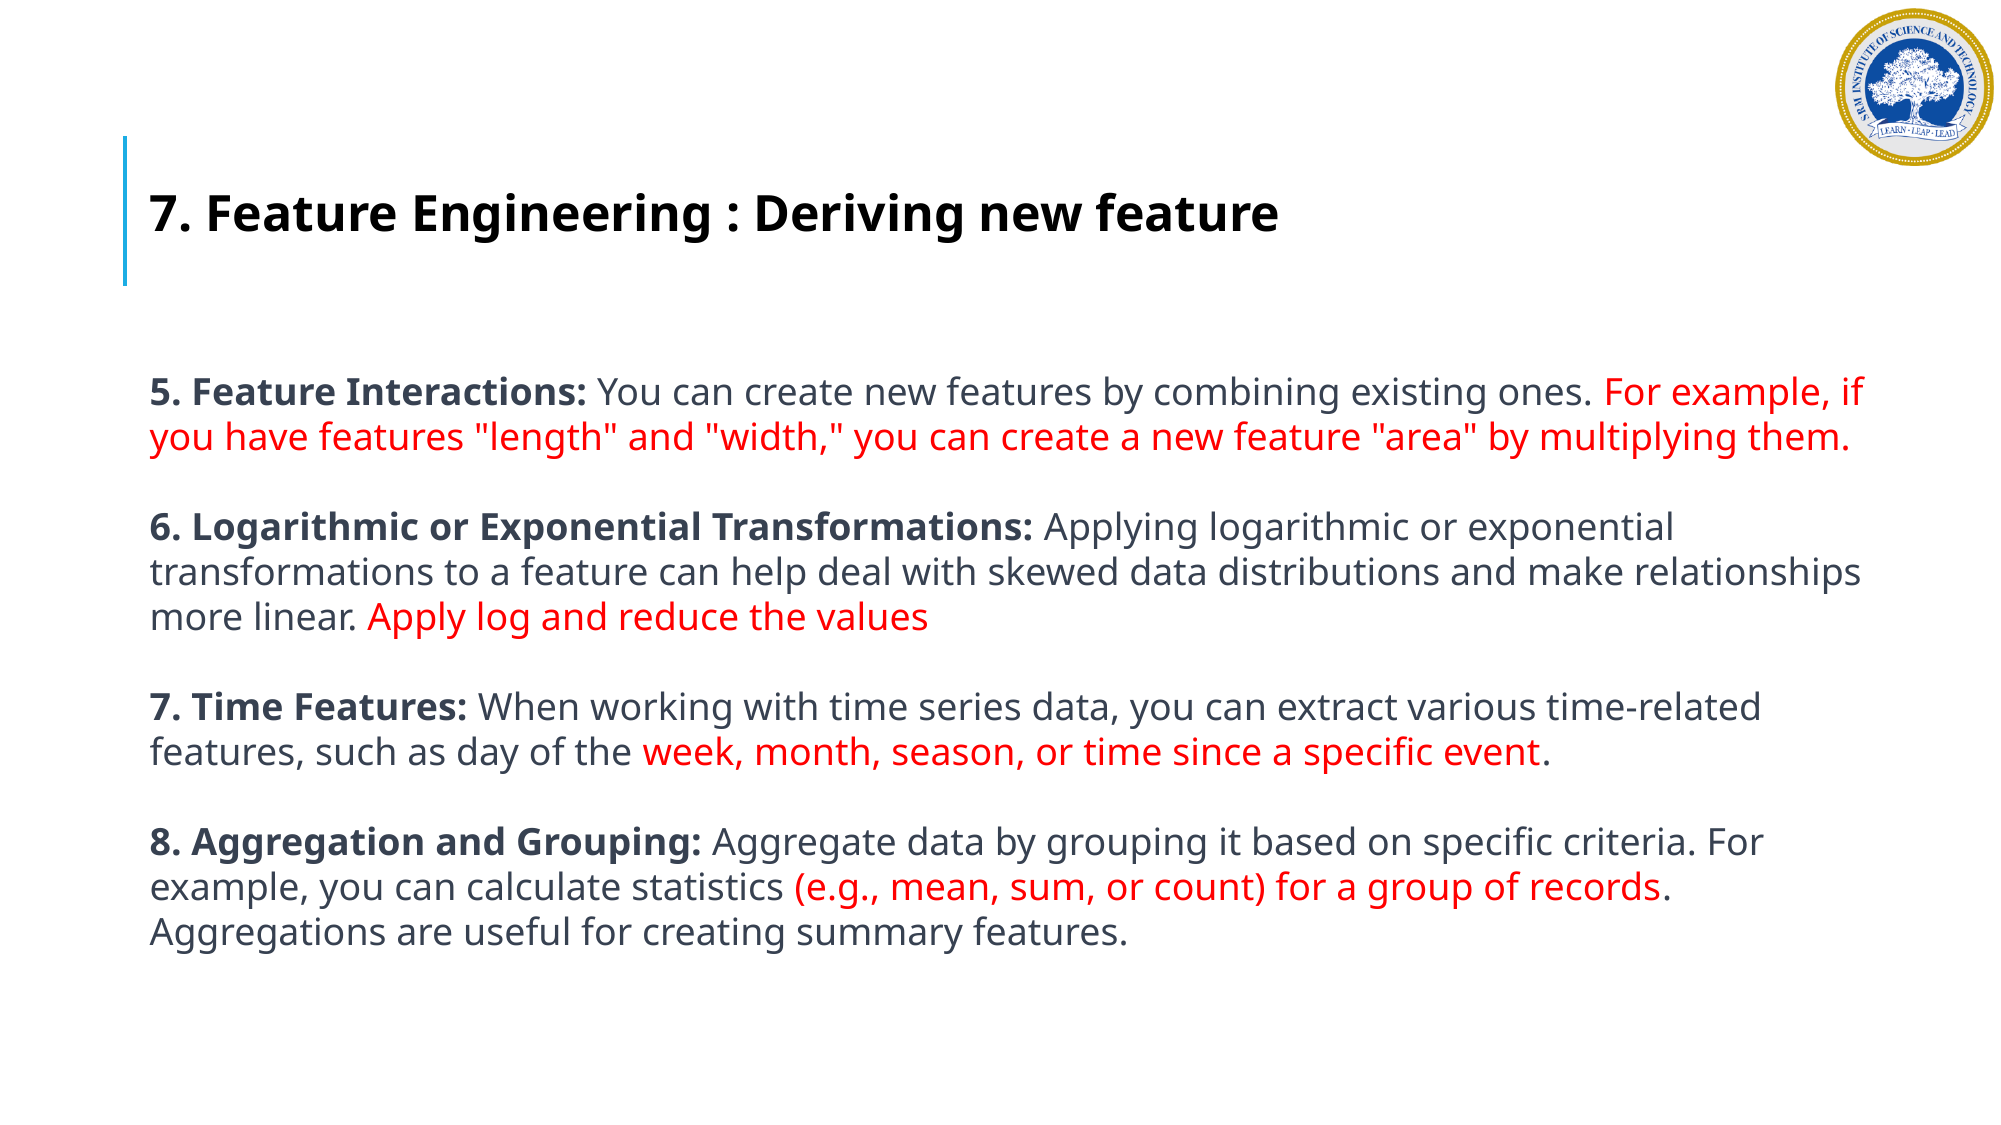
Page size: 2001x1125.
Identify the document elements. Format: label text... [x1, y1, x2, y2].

picture [1835, 8, 1994, 166]
text_box 5. Feature Interactions: You can create new features by combining existing ones. For example, if you have features "length" and "width," you can create a new feature "area" by multiplying them. 6. Logarithmic or Exponential Transformations: Applying logarithmic or exponential transformations to a feature can help deal with skewed data distributions and make relationships more linear. Apply log and reduce the values 7. Time Features: When working with time series data, you can extract various time-related features, such as day of the week, month, season, or time since a specific event. 8. Aggregation and Grouping: Aggregate data by grouping it based on specific criteria. For example, you can calculate statistics (e.g., mean, sum, or count) for a group of records. Aggregations are useful for creating summary features. [134, 360, 1907, 961]
text_box 7. Feature Engineering : Deriving new feature [134, 174, 1726, 250]
